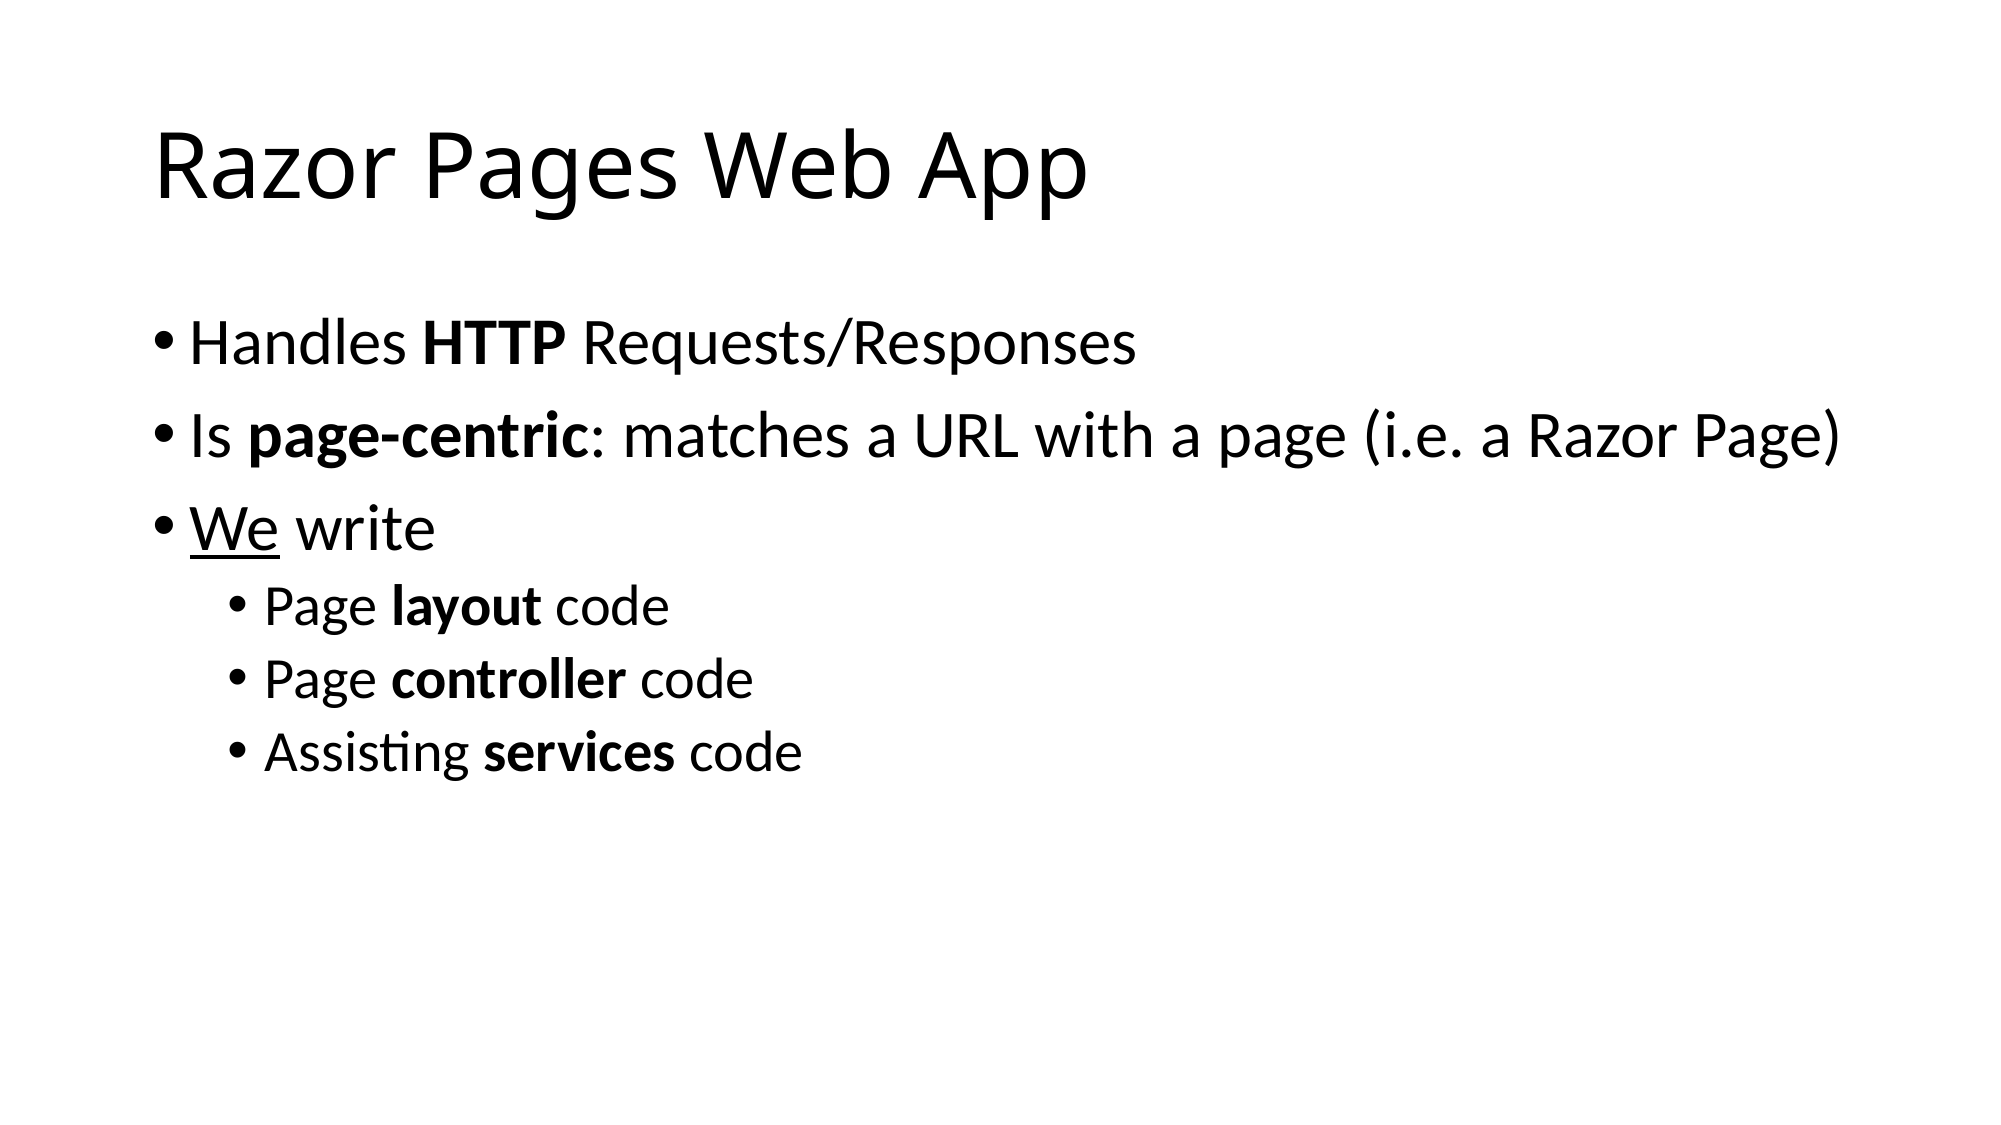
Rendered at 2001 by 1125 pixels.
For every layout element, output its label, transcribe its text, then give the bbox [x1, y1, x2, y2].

list Handles HTTP Requests/Responses Is page-centric: matches a URL with a page (i.e. a Razor Page) We write Page layout code Page controller code Assisting services code [137, 299, 1863, 1014]
title Razor Pages Web App [137, 59, 1863, 278]
